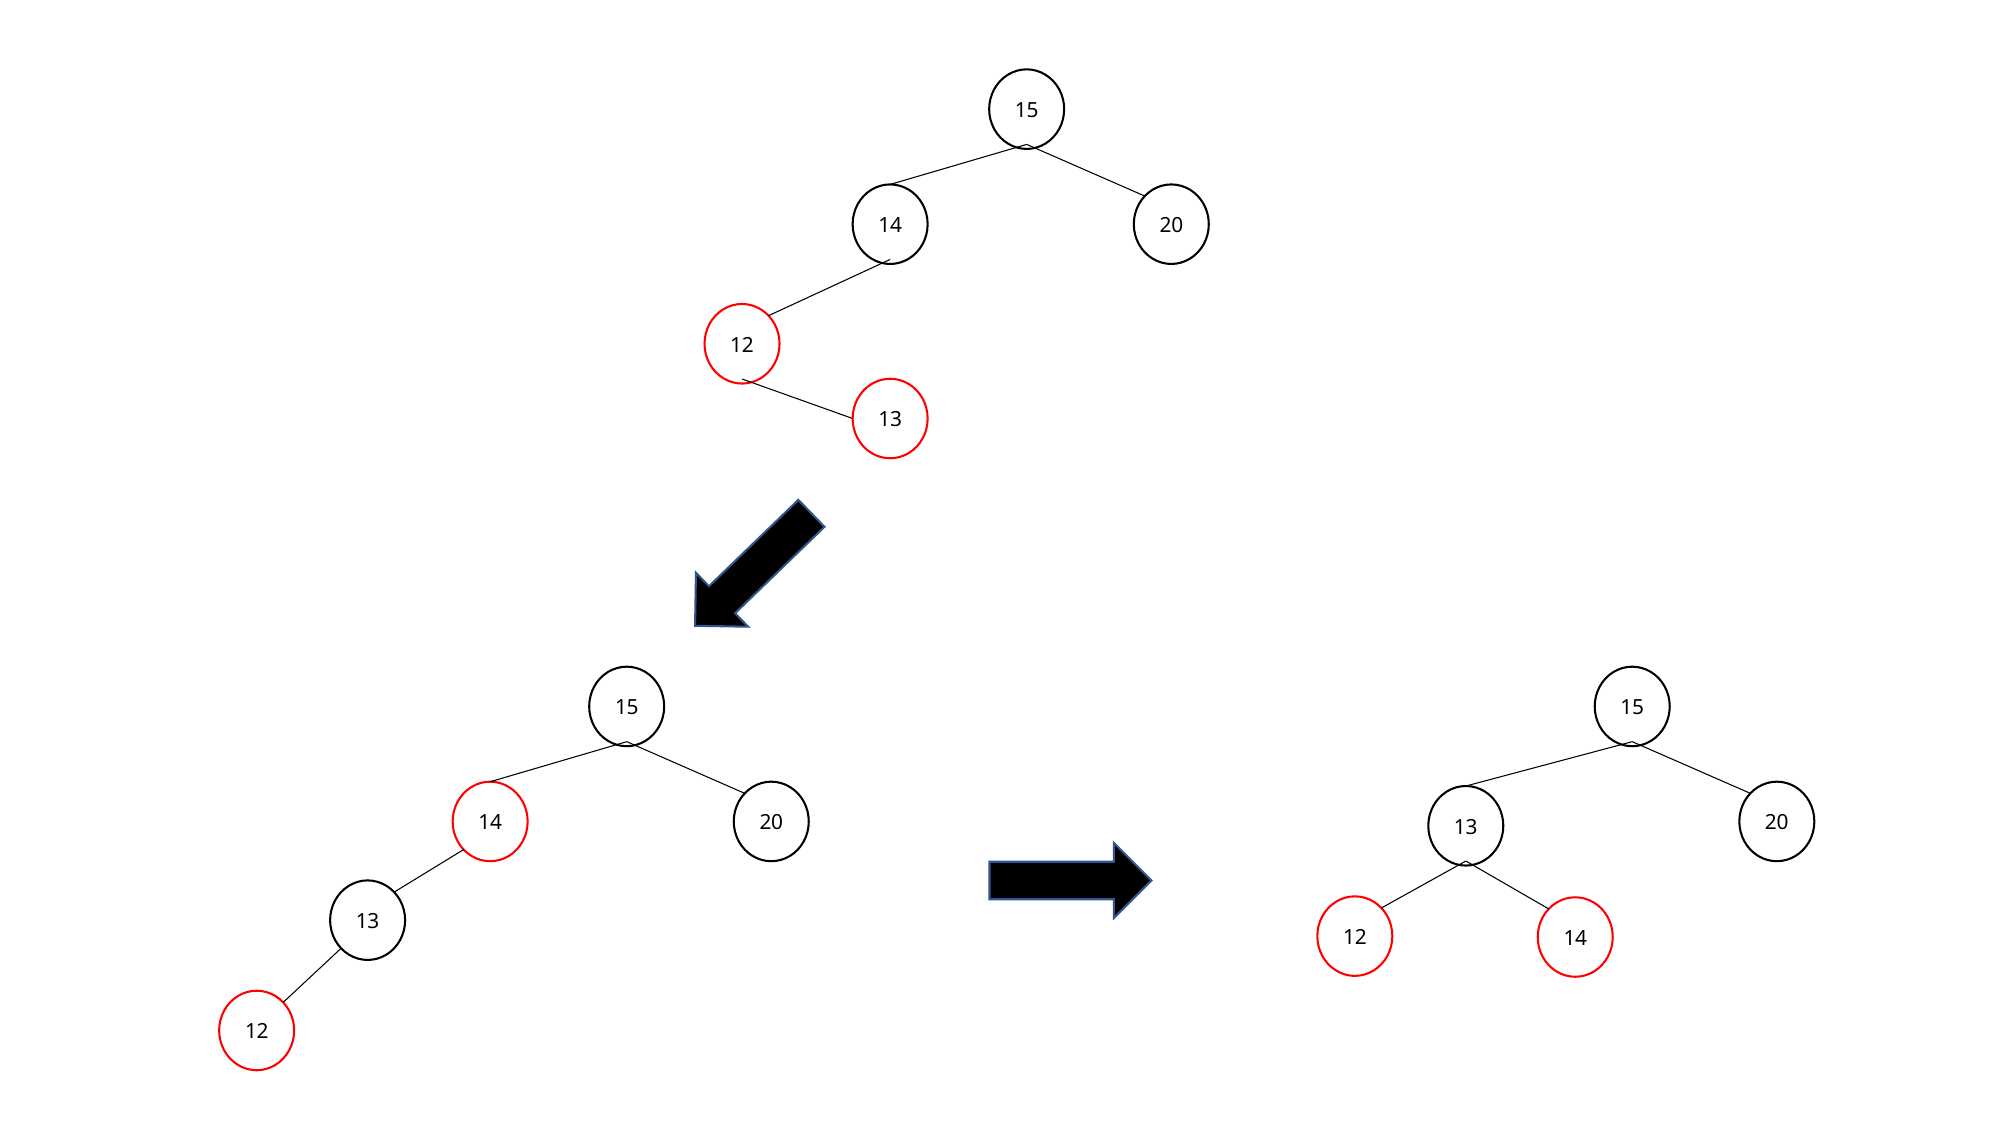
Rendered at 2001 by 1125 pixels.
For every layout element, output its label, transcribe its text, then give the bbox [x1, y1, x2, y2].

text_box 13 [1427, 785, 1505, 865]
text_box 15 [988, 68, 1066, 148]
text_box 12 [1316, 895, 1394, 977]
text_box 20 [1738, 780, 1816, 863]
text_box [988, 840, 1153, 921]
text_box 20 [1132, 183, 1210, 266]
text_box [1026, 148, 1145, 196]
text_box [694, 498, 826, 628]
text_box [1465, 746, 1633, 786]
text_box 12 [218, 989, 296, 1072]
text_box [490, 746, 627, 782]
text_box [1465, 865, 1549, 909]
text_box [741, 383, 853, 419]
text_box 13 [851, 377, 929, 460]
text_box 14 [1536, 896, 1614, 978]
text_box 13 [329, 879, 407, 961]
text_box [394, 849, 464, 893]
text_box 12 [703, 302, 781, 385]
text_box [768, 263, 891, 316]
text_box 15 [588, 665, 666, 746]
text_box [1632, 746, 1751, 794]
text_box 20 [732, 780, 810, 863]
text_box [1381, 865, 1466, 908]
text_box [283, 948, 342, 1003]
text_box 14 [851, 183, 929, 265]
text_box 14 [451, 780, 529, 863]
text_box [626, 746, 745, 794]
text_box 15 [1593, 665, 1671, 746]
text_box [890, 148, 1027, 185]
